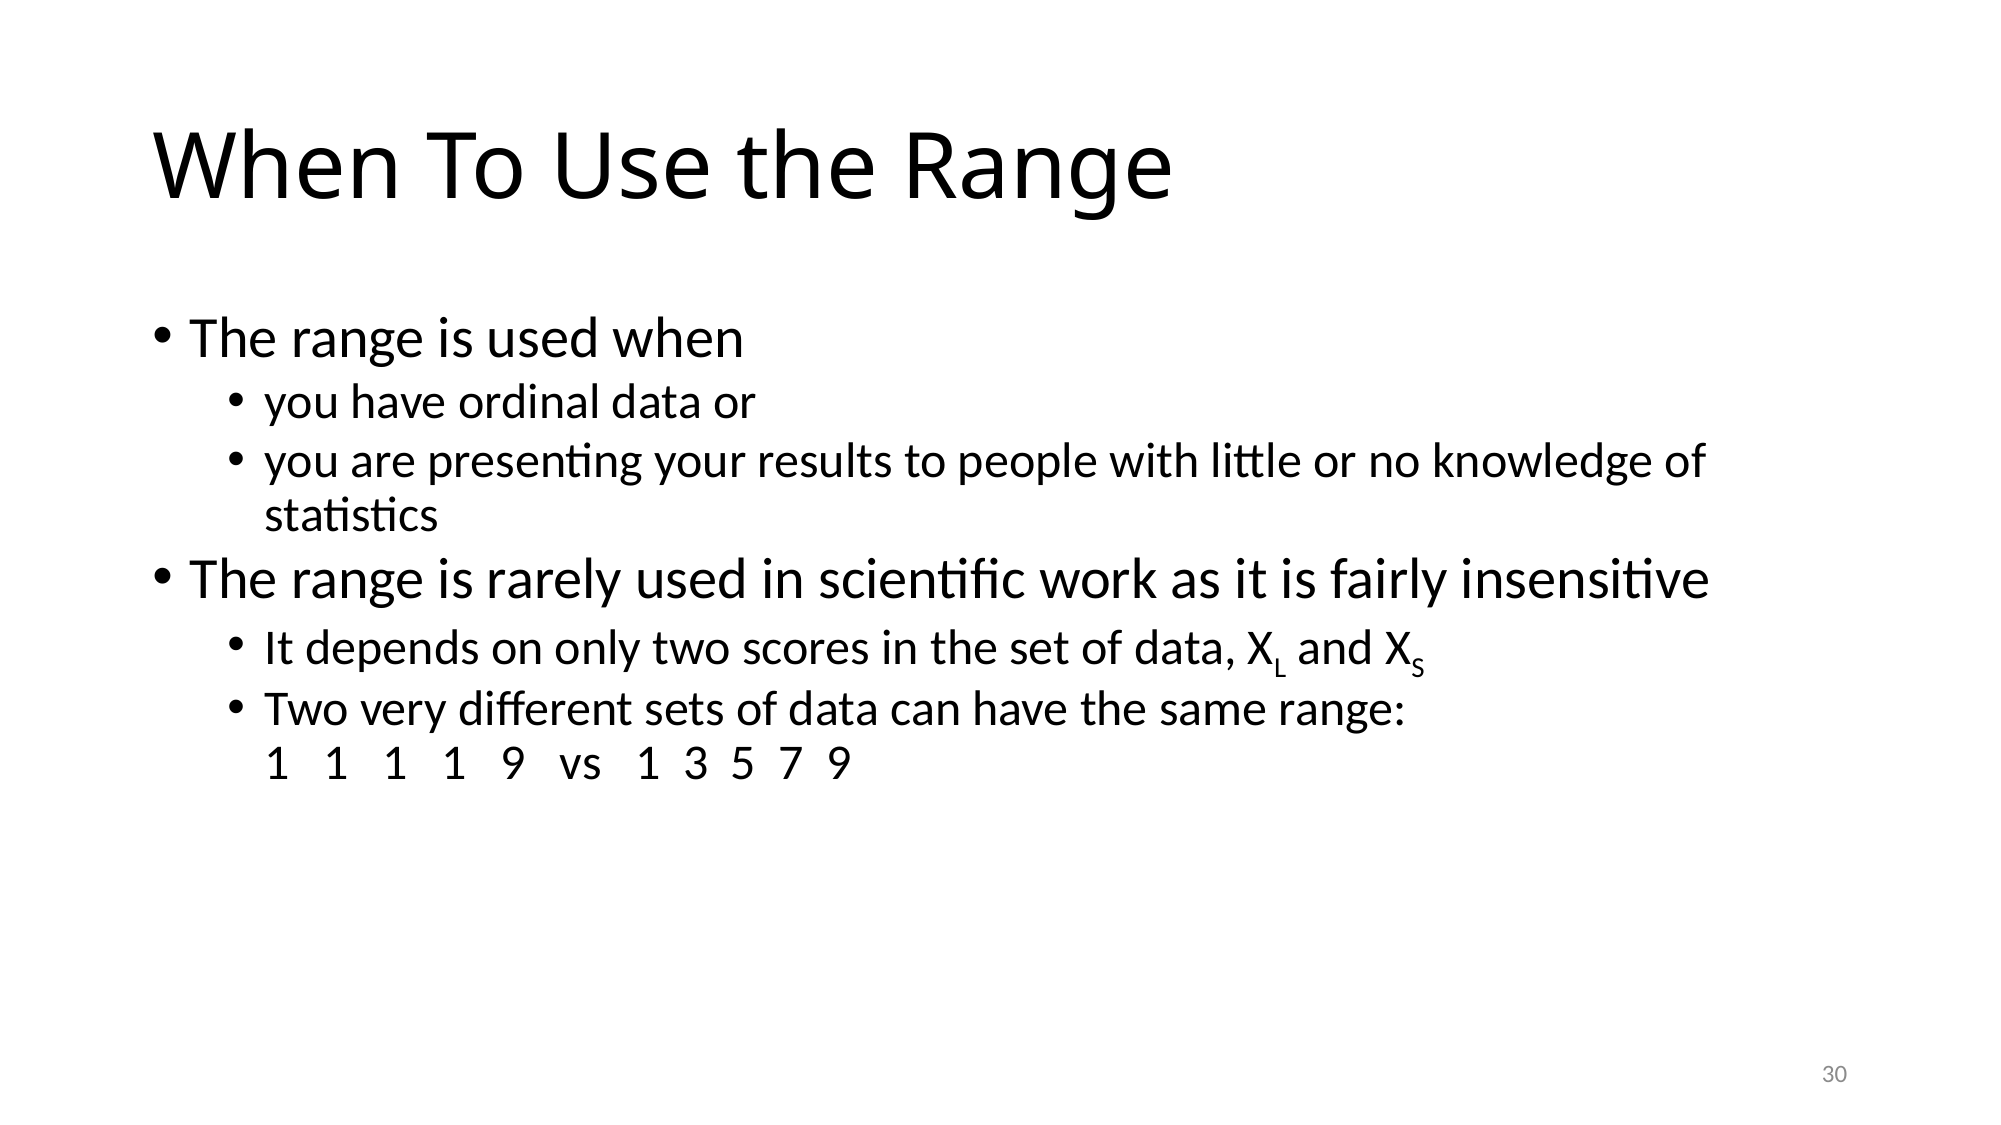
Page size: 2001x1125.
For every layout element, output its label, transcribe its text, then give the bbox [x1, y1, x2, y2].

title When To Use the Range [137, 59, 1863, 278]
list The range is used when you have ordinal data or you are presenting your results to people with little or no knowledge of statistics The range is rarely used in scientific work as it is fairly insensitive It depends on only two scores in the set of data, XL and XS Two very different sets of data can have the same range: 1 1 1 1 9 vs 1 3 5 7 9 [137, 299, 1863, 1014]
slide_number 30 [1412, 1042, 1863, 1103]
